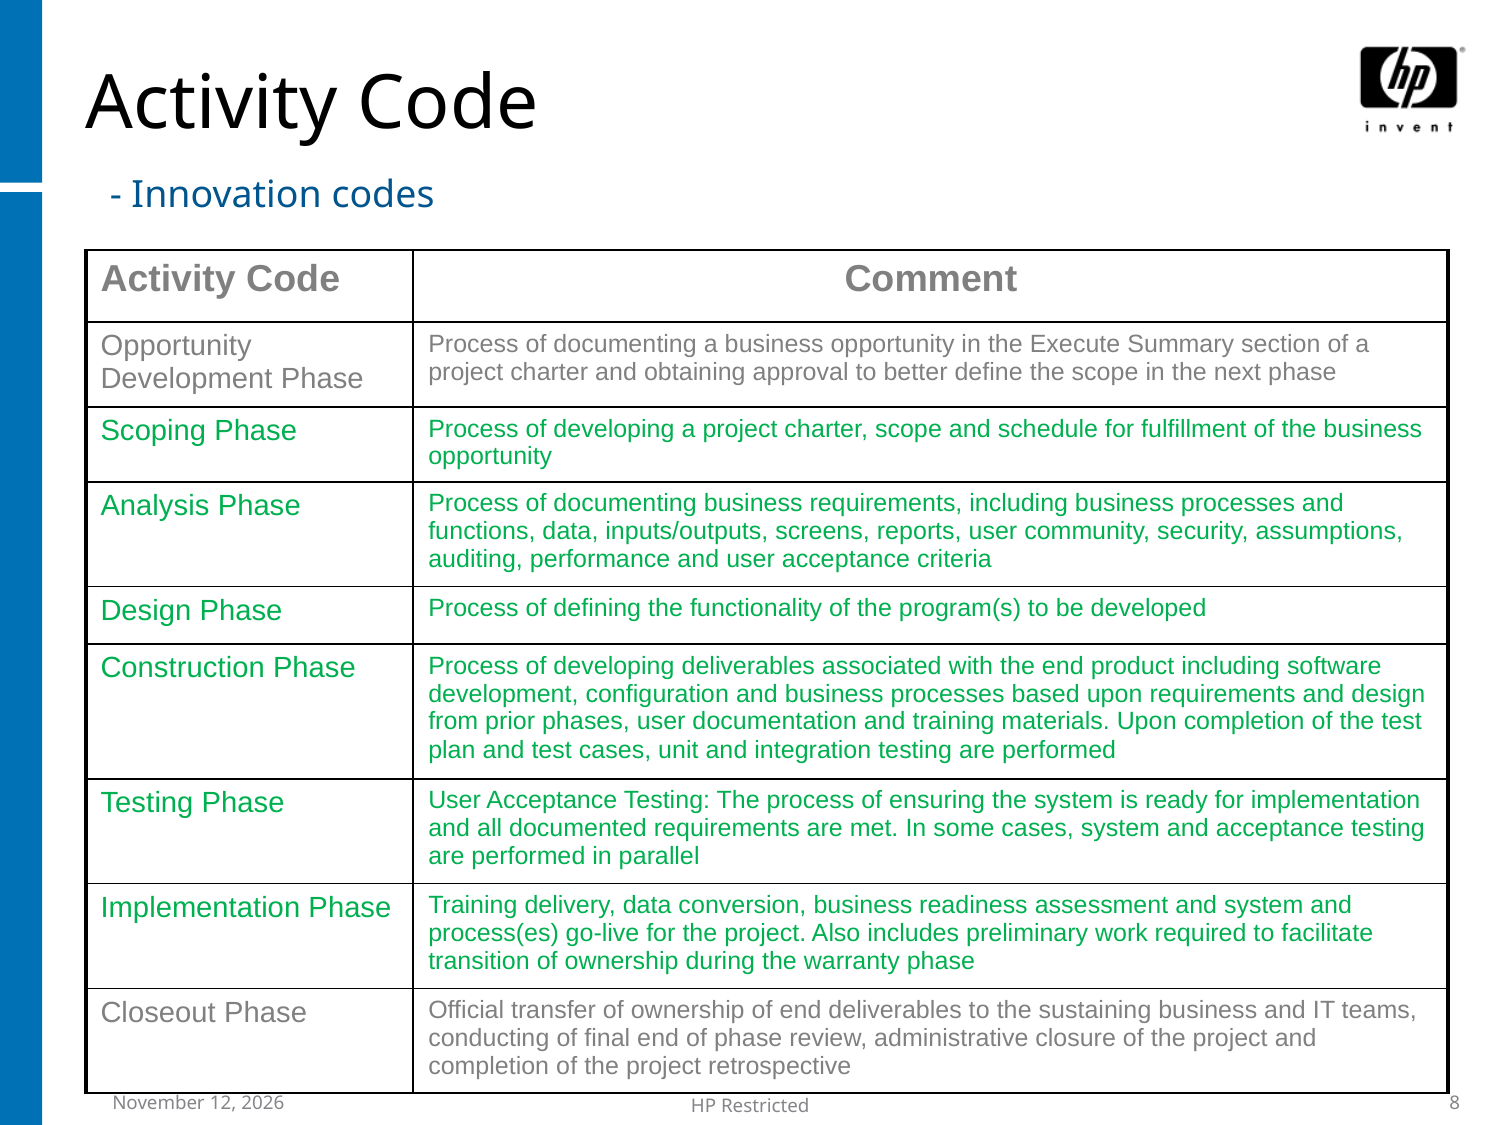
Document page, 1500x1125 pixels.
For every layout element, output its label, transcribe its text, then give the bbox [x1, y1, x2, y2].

table_cell Analysis Phase [88, 483, 412, 586]
table_cell Testing Phase [88, 780, 412, 883]
table_header Comment [414, 251, 1446, 321]
table_cell Scoping Phase [88, 408, 412, 481]
table_cell Construction Phase [88, 645, 412, 778]
table_cell Training delivery, data conversion, business readiness assessment and system and process(es) go-live for the project. Also includes preliminary work required to facilitate transition of ownership during the warranty phase [414, 884, 1446, 988]
table_cell Implementation Phase [88, 884, 412, 988]
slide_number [97, 1094, 338, 1124]
table_cell Process of documenting business requirements, including business processes and functions, data, inputs/outputs, screens, reports, user community, security, assumptions, auditing, performance and user acceptance criteria [414, 483, 1446, 586]
table_cell Process of defining the functionality of the program(s) to be developed [414, 587, 1446, 643]
title Activity Code [70, 18, 1322, 153]
table_cell Opportunity Development Phase [88, 323, 412, 406]
table_cell User Acceptance Testing: The process of ensuring the system is ready for implementation and all documented requirements are met. In some cases, system and acceptance testing are performed in parallel [414, 780, 1446, 883]
table_cell Process of documenting a business opportunity in the Execute Summary section of a project charter and obtaining approval to better define the scope in the next phase [414, 323, 1446, 406]
picture [1350, 37, 1472, 141]
table_cell Closeout Phase [88, 989, 412, 1092]
table_cell Process of developing a project charter, scope and schedule for fulfillment of the business opportunity [414, 408, 1446, 481]
table_cell Official transfer of ownership of end deliverables to the sustaining business and IT teams, conducting of final end of phase review, administrative closure of the project and completion of the project retrospective [414, 989, 1446, 1092]
footer HP Restricted [349, 1094, 1151, 1124]
table_header Activity Code [88, 251, 412, 321]
slide_number 8 [1349, 1087, 1476, 1124]
text_box - Innovation codes [95, 162, 450, 223]
table_cell Design Phase [88, 587, 412, 643]
table_cell Process of developing deliverables associated with the end product including software development, configuration and business processes based upon requirements and design from prior phases, user documentation and training materials. Upon completion of the test plan and test cases, unit and integration testing are performed [414, 645, 1446, 778]
